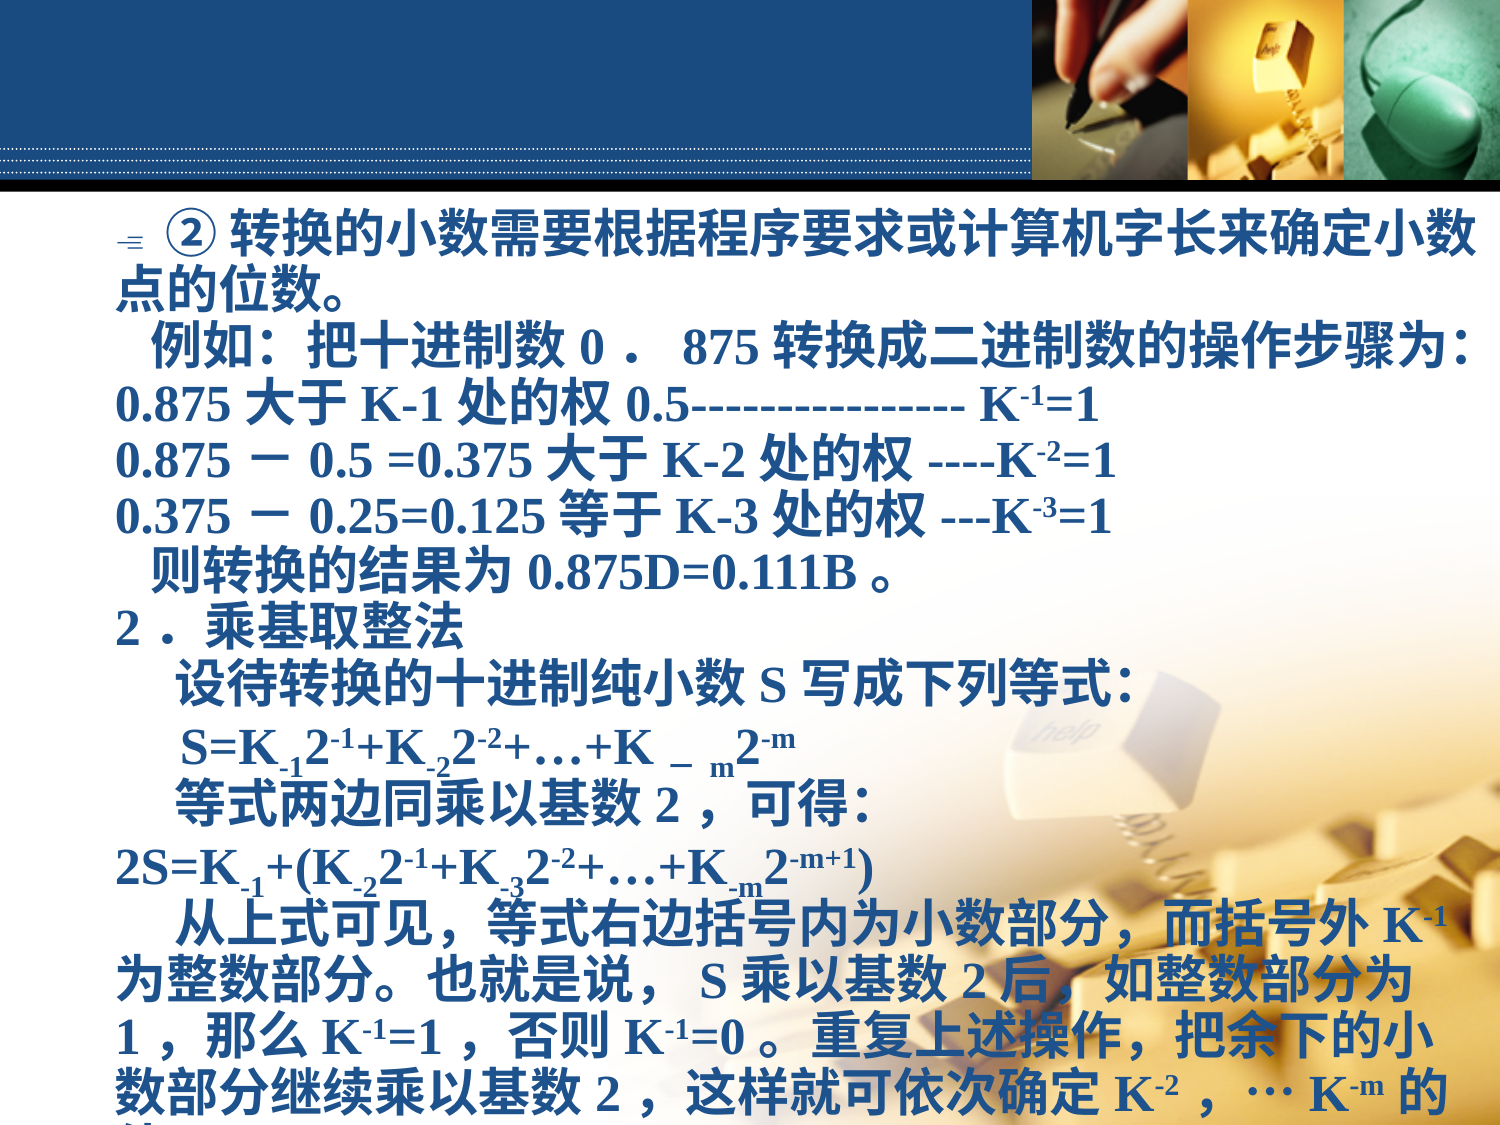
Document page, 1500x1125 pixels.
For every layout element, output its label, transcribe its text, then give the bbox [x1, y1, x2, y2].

picture [1032, 0, 1500, 180]
text_box  ②转换的小数需要根据程序要求或计算机字长来确定小数点的位数。 例如：把十进制数0．875转换成二进制数的操作步骤为： 0.875大于K-1处的权0.5---------------- K-1=1 0.875－0.5 =0.375大于K-2处的权----K-2=1 0.375－0.25=0.125等于K-3处的权---K­-3=1 则转换的结果为0.875D=0.111B。 2．乘基取整法 设待转换的十进制纯小数S写成下列等式： S=K-12-1+K-22-2+…+K－m2-m 等式两边同乘以基数2，可得： 2S=K-1+(K-22-1+K-32-2+…+K-m2-m+1) 从上式可见，等式右边括号内为小数部分，而括号外K-1为整数部分。也就是说，S乘以基数2后，如整数部分为1，那么K-1=1，否则K-1=0。重复上述操作，把余下的小数部分继续乘以基数2，这样就可依次确定K-2，…K-m的值。 [99, 199, 1500, 1125]
